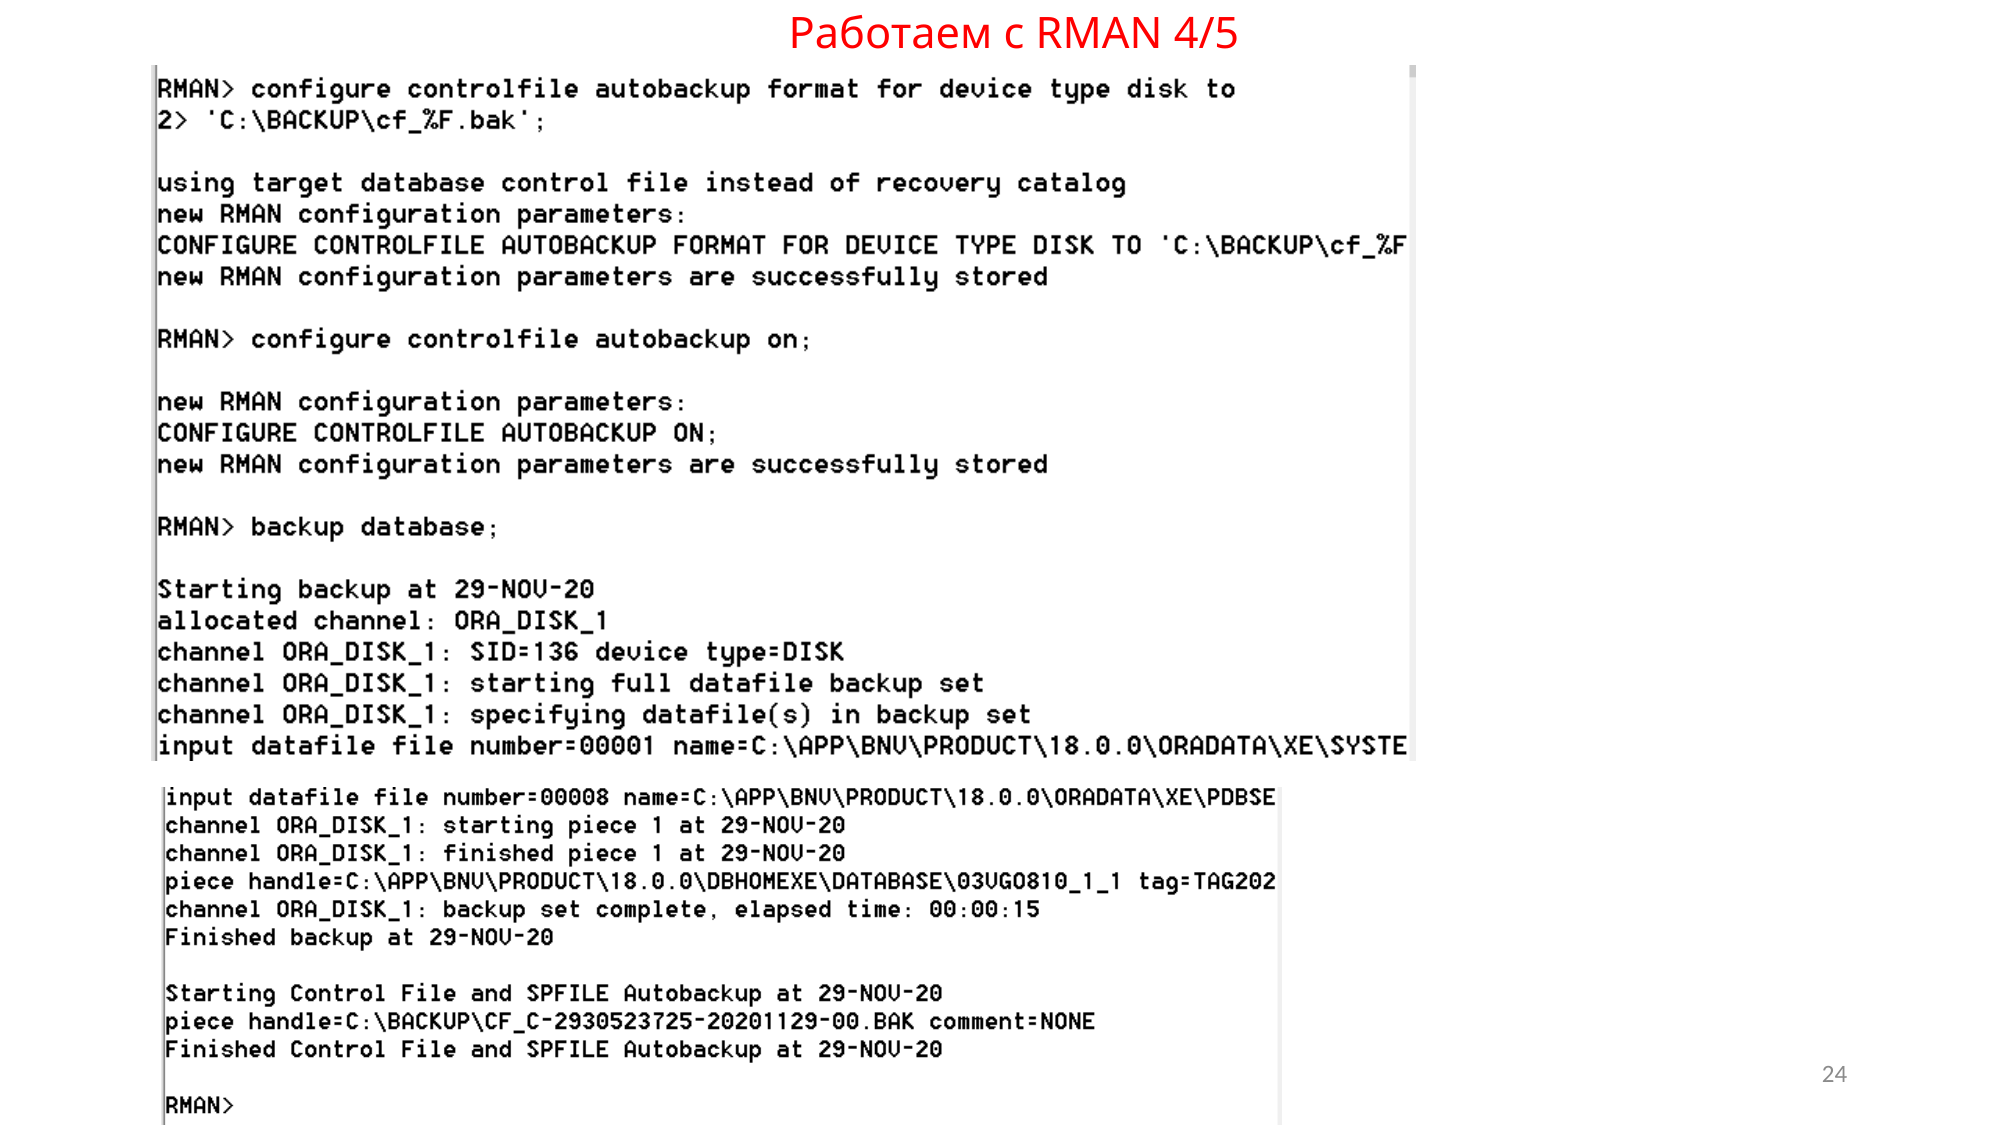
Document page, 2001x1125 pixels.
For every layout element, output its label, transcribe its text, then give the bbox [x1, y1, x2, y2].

title Работаем с RMAN 4/5 [151, 3, 1877, 66]
picture [161, 787, 1282, 1125]
slide_number 24 [1412, 1042, 1863, 1103]
picture [151, 65, 1416, 761]
